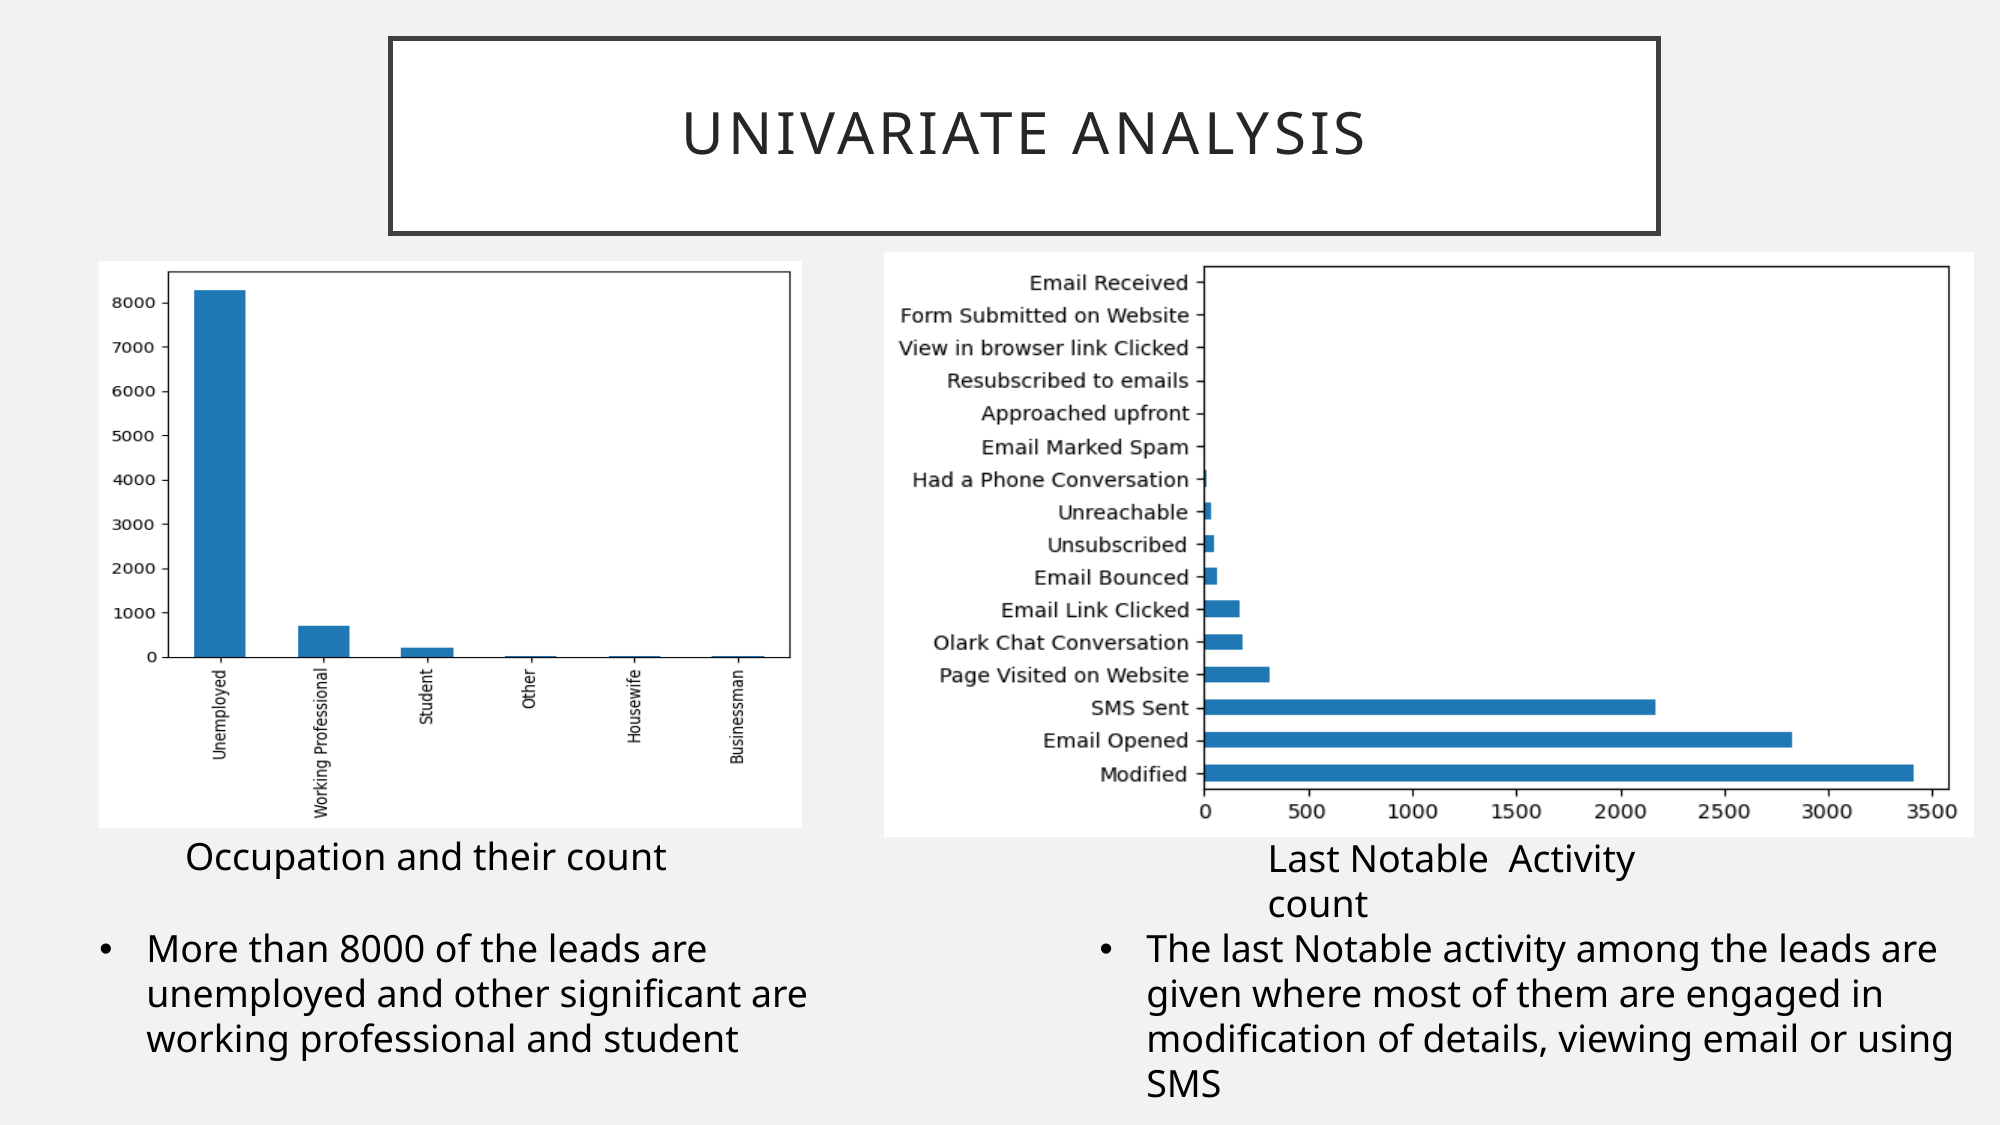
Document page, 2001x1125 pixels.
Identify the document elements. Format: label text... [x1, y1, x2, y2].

text_box Occupation and their count [170, 828, 683, 885]
text_box Last Notable Activity count [1252, 837, 1729, 918]
picture [884, 252, 1974, 837]
text_box The last Notable activity among the leads are given where most of them are engaged in modification of details, viewing email or using SMS [1084, 918, 1974, 1113]
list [99, 261, 802, 828]
text_box More than 8000 of the leads are unemployed and other significant are working professional and student [84, 918, 849, 1068]
text_box Univariate analysis [390, 38, 1659, 234]
